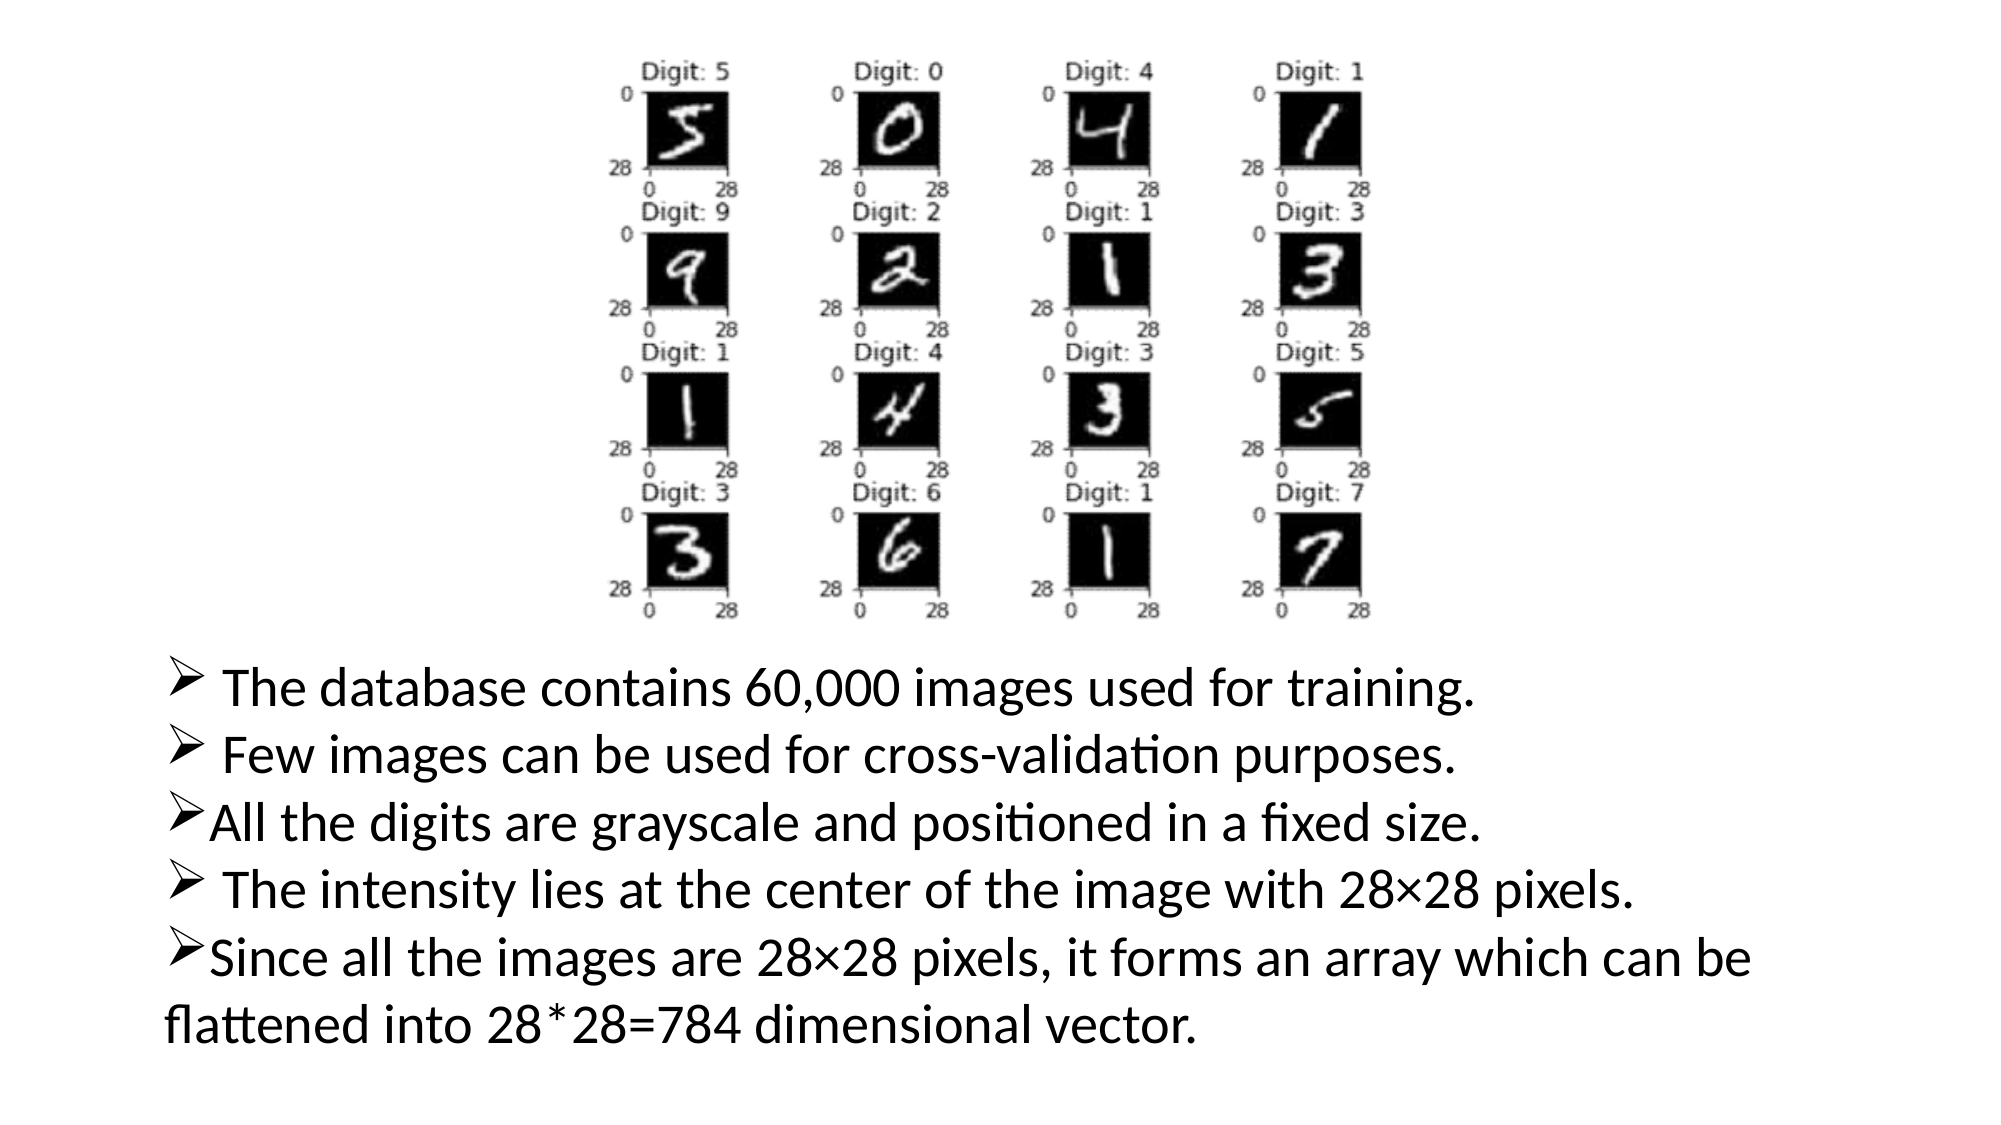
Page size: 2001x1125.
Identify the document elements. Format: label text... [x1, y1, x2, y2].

text_box The database contains 60,000 images used for training. Few images can be used for cross-validation purposes. All the digits are grayscale and positioned in a fixed size. The intensity lies at the center of the image with 28×28 pixels. Since all the images are 28×28 pixels, it forms an array which can be flattened into 28*28=784 dimensional vector. [150, 642, 1975, 1062]
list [482, 42, 1484, 636]
